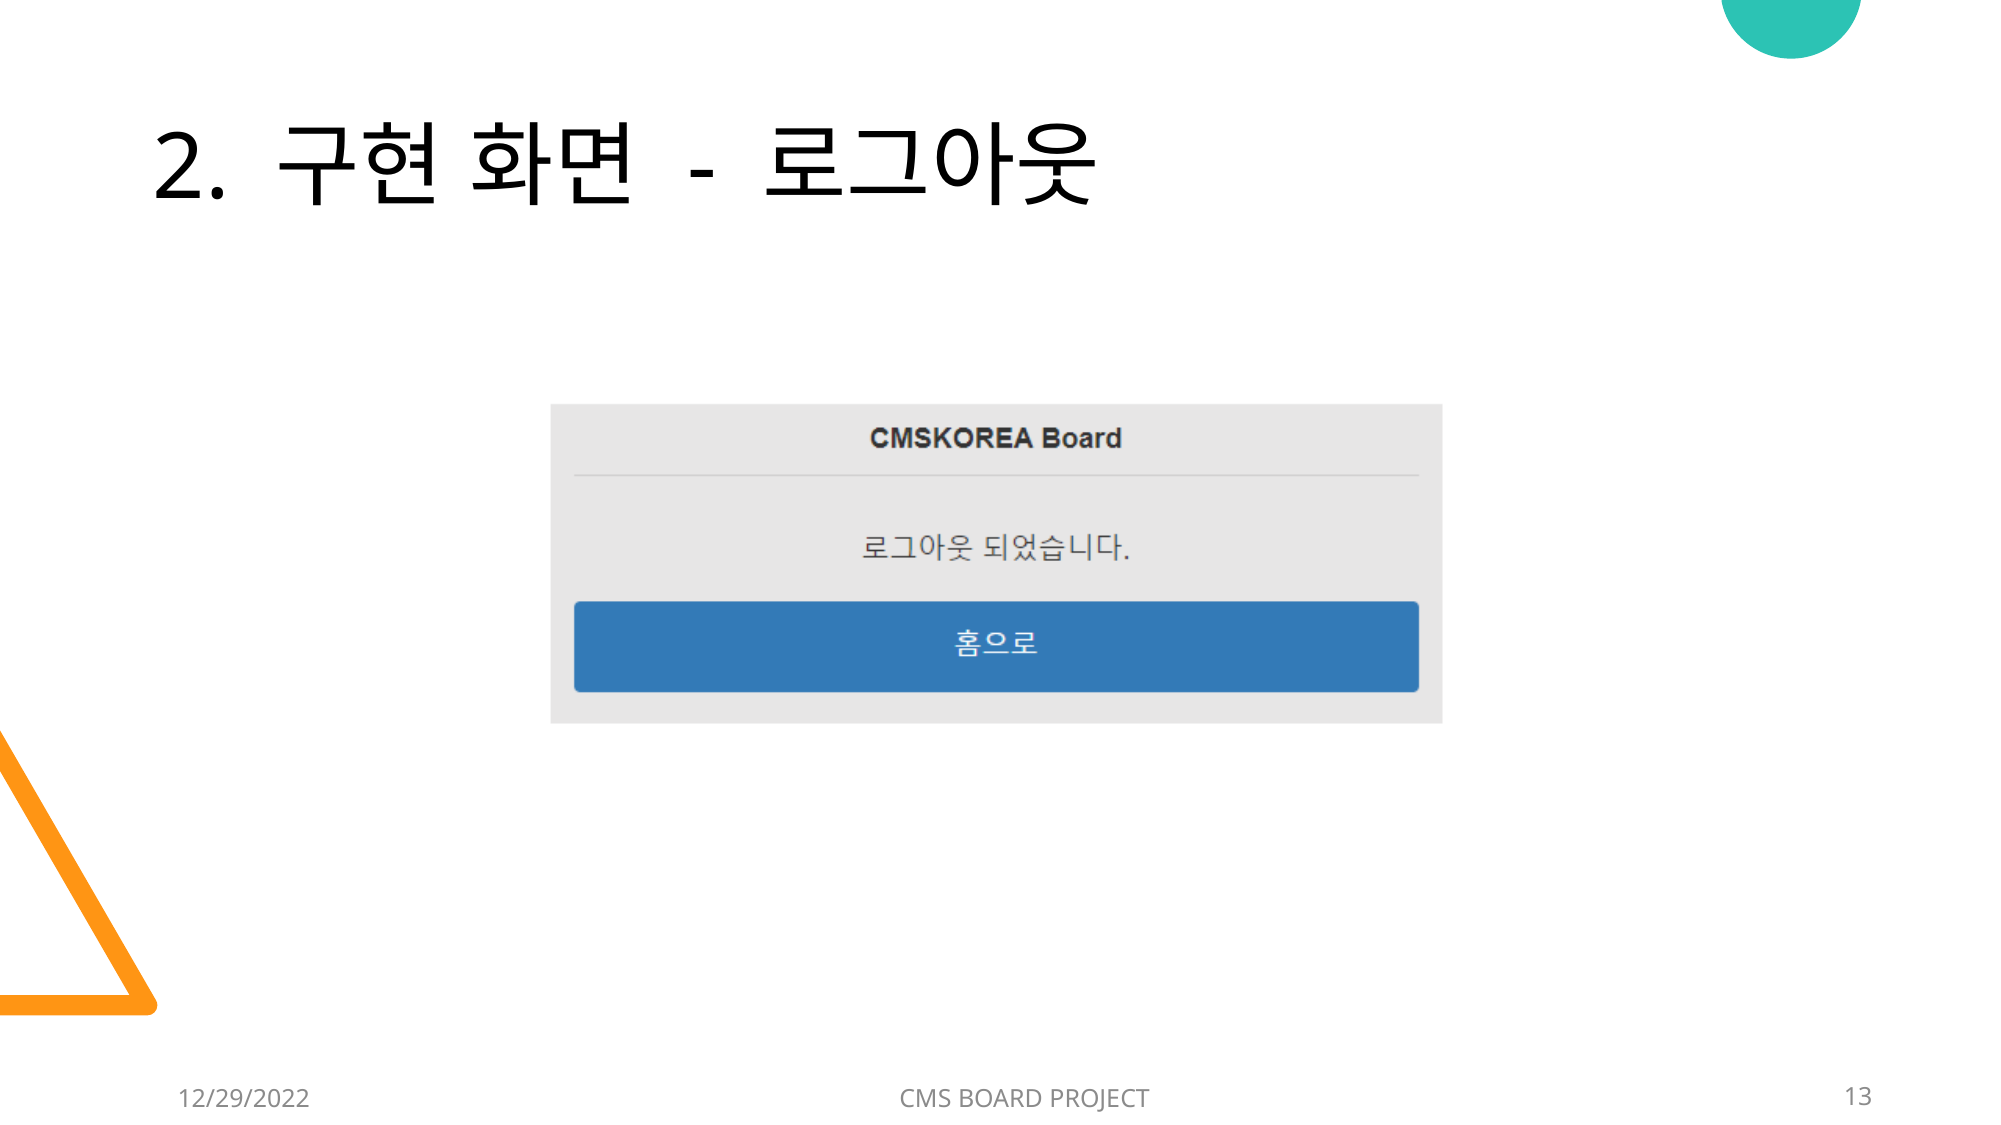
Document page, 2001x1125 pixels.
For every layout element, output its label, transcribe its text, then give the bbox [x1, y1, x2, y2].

text_box 12/29/2022 [162, 1067, 613, 1125]
text_box CMS BOARD PROJECT [687, 1067, 1363, 1125]
text_box 13 [1437, 1067, 1888, 1125]
title 2. 구현 화면 - 로그아웃 [137, 59, 1863, 278]
picture [382, 290, 1618, 835]
